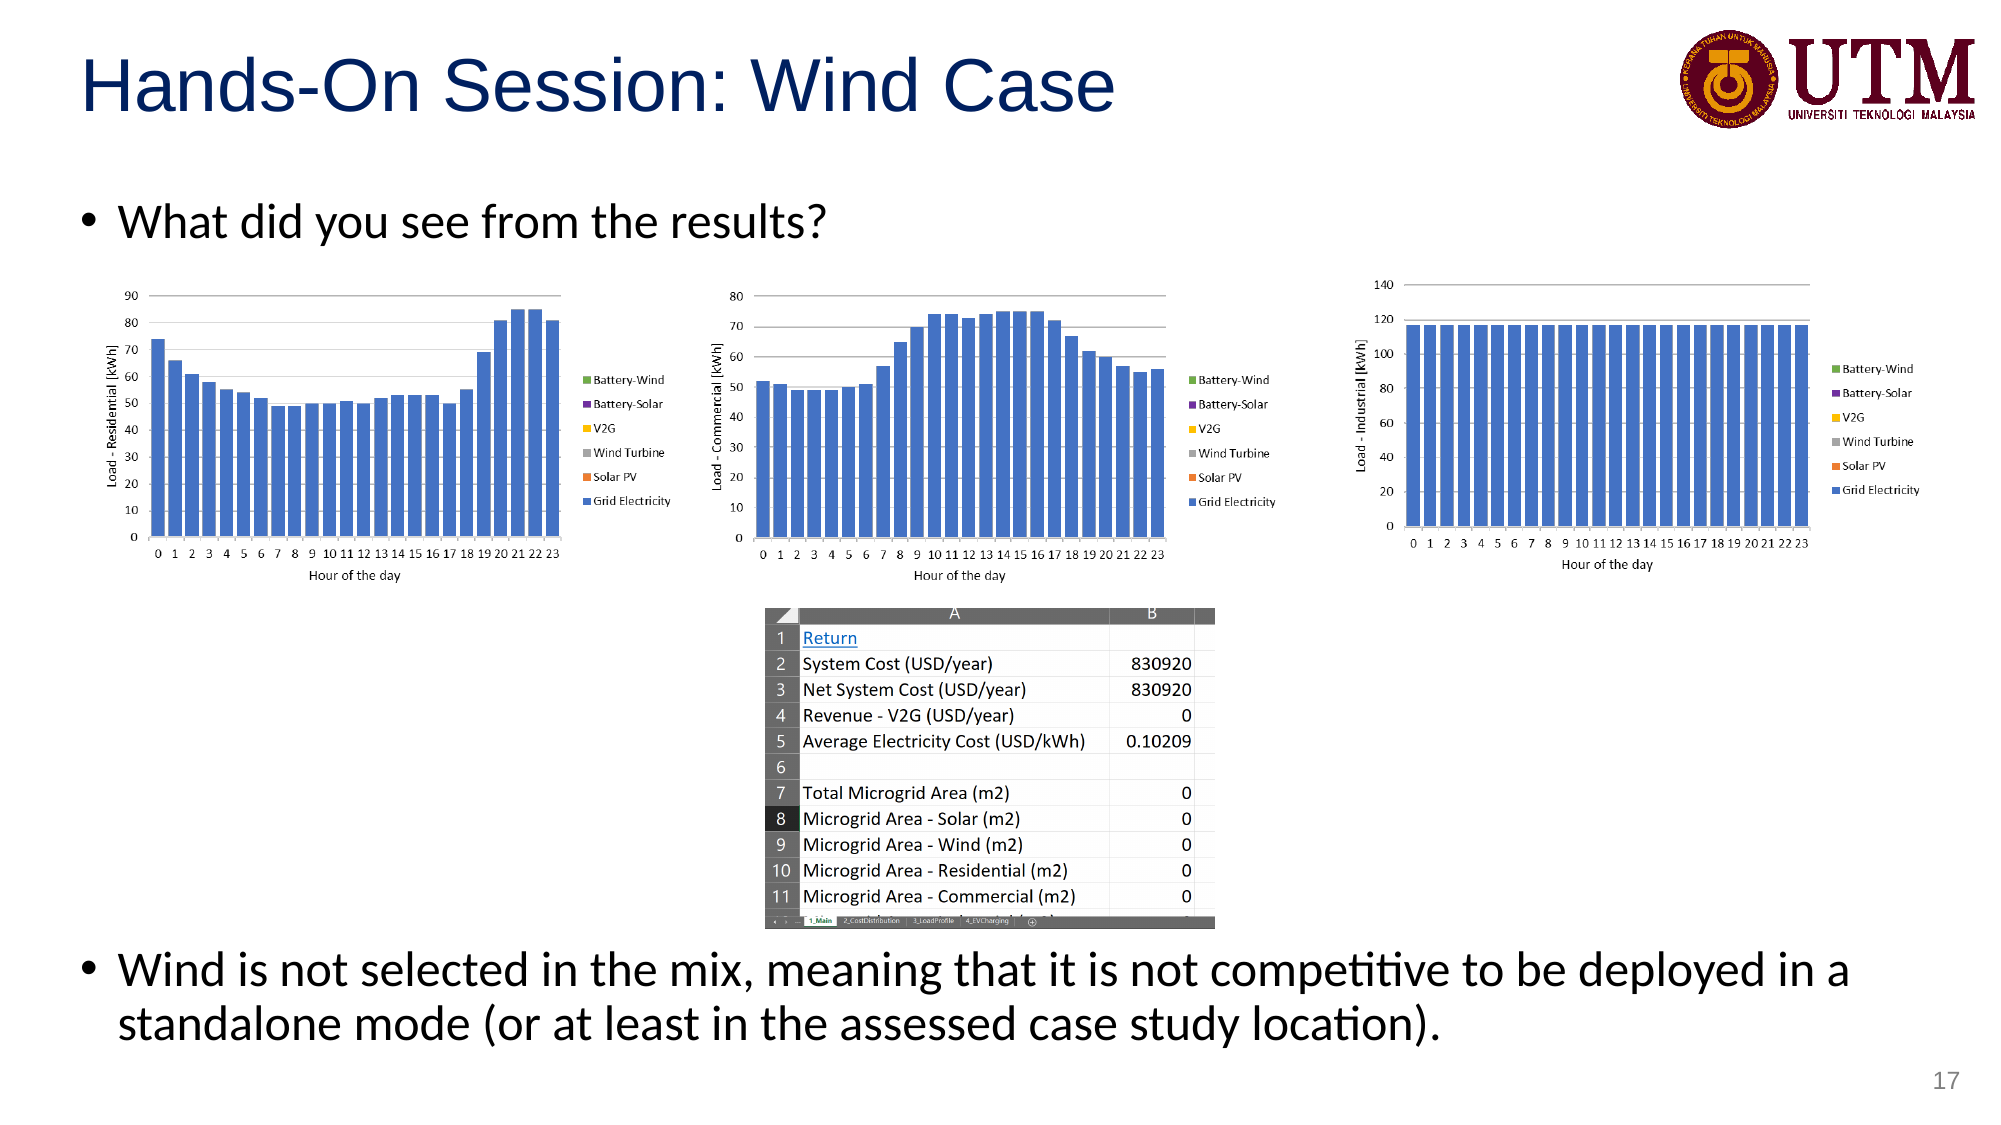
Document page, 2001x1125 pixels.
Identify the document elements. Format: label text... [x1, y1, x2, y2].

picture [764, 608, 1215, 929]
picture [1680, 30, 1975, 129]
picture [689, 280, 1290, 602]
list What did you see from the results? Wind is not selected in the mix, meaning that it is not competitive to be deployed in a standalone mode (or at least in the assessed case study location). [64, 187, 1915, 1014]
picture [84, 280, 685, 601]
slide_number 17 [1892, 1050, 1976, 1110]
title Hands-On Session: Wind Case [64, 28, 1790, 146]
picture [1333, 269, 1934, 590]
